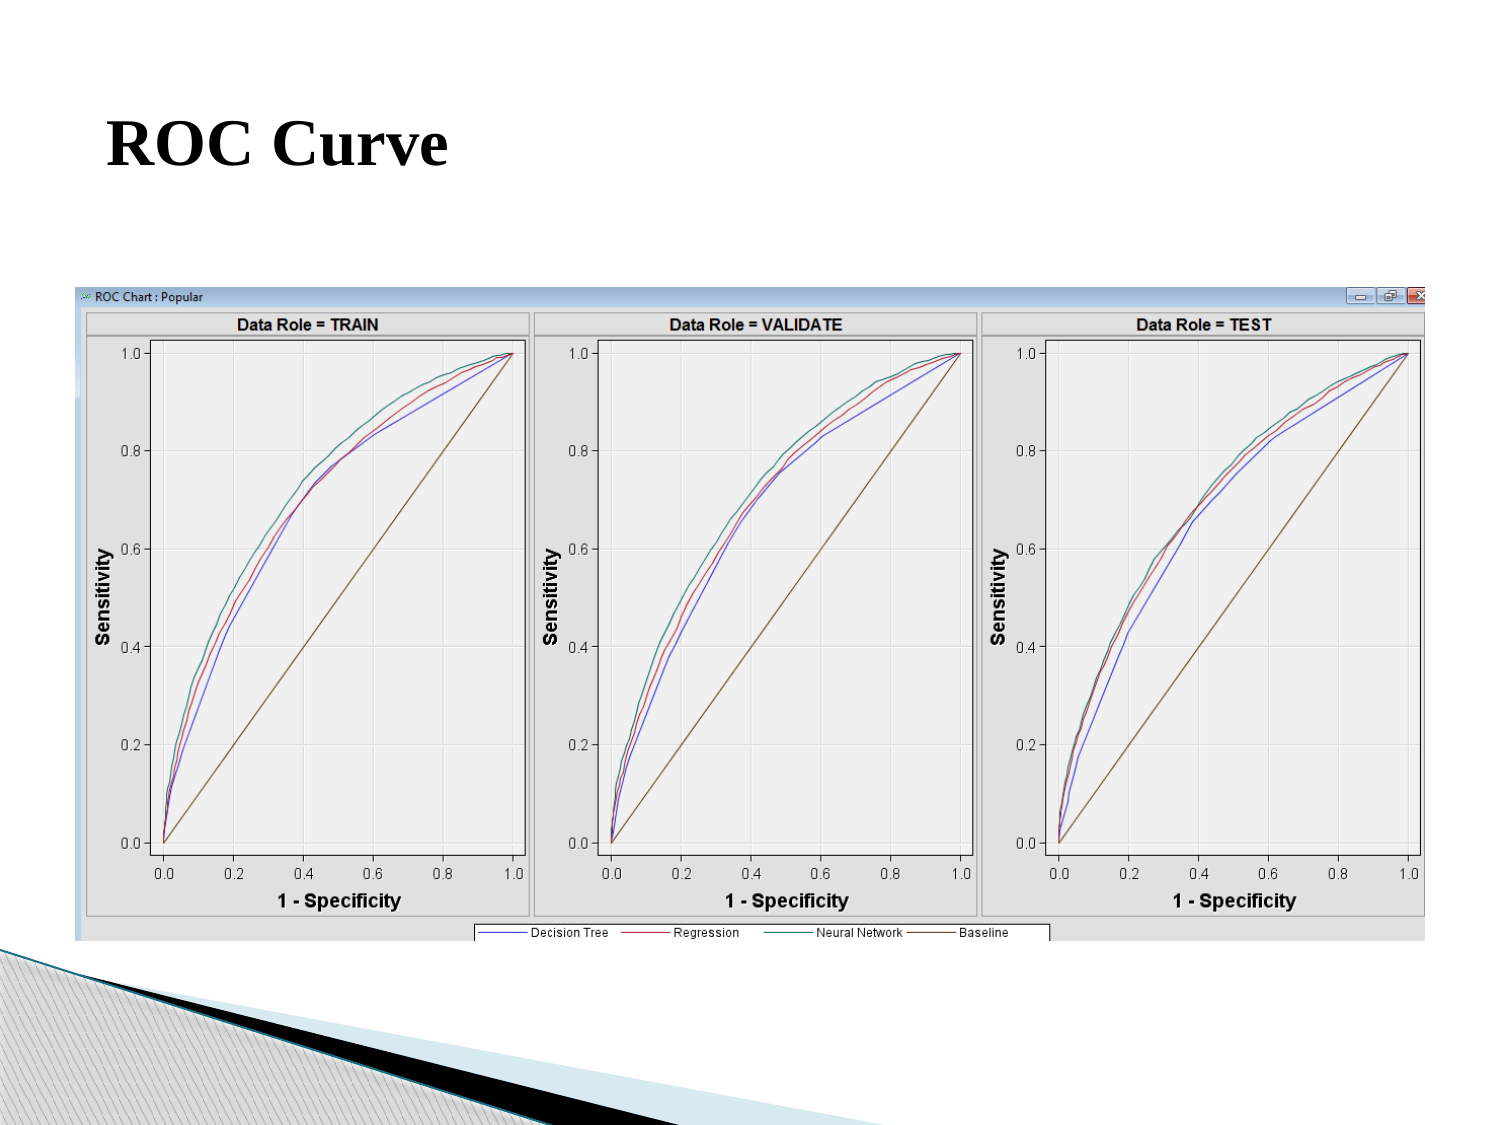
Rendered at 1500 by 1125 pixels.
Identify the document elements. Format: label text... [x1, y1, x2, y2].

title ROC Curve [75, 45, 1425, 233]
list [74, 287, 1426, 942]
